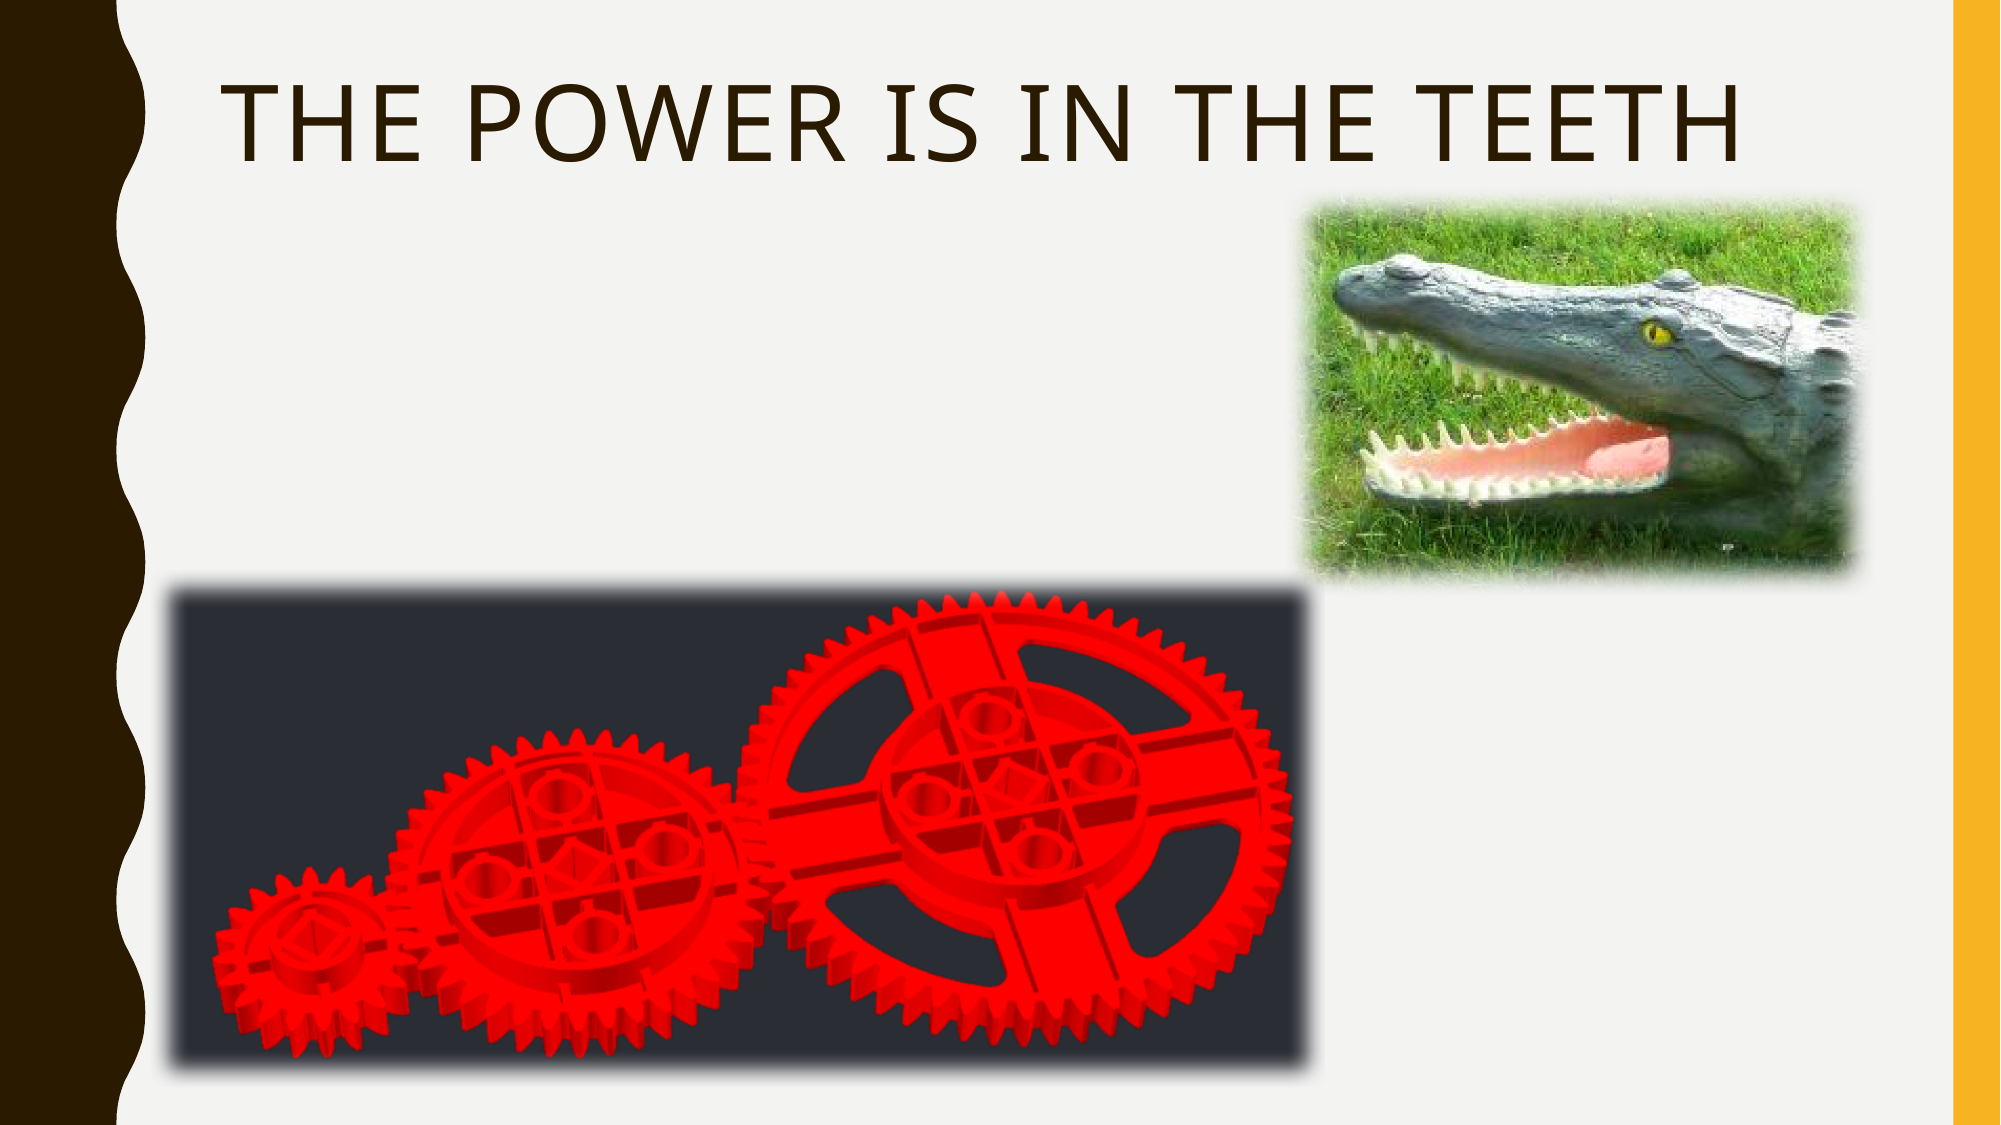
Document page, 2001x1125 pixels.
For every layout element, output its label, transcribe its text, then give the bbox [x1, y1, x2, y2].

title The power is in the teeth [205, 62, 1875, 308]
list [1284, 185, 1875, 598]
picture [149, 568, 1325, 1088]
